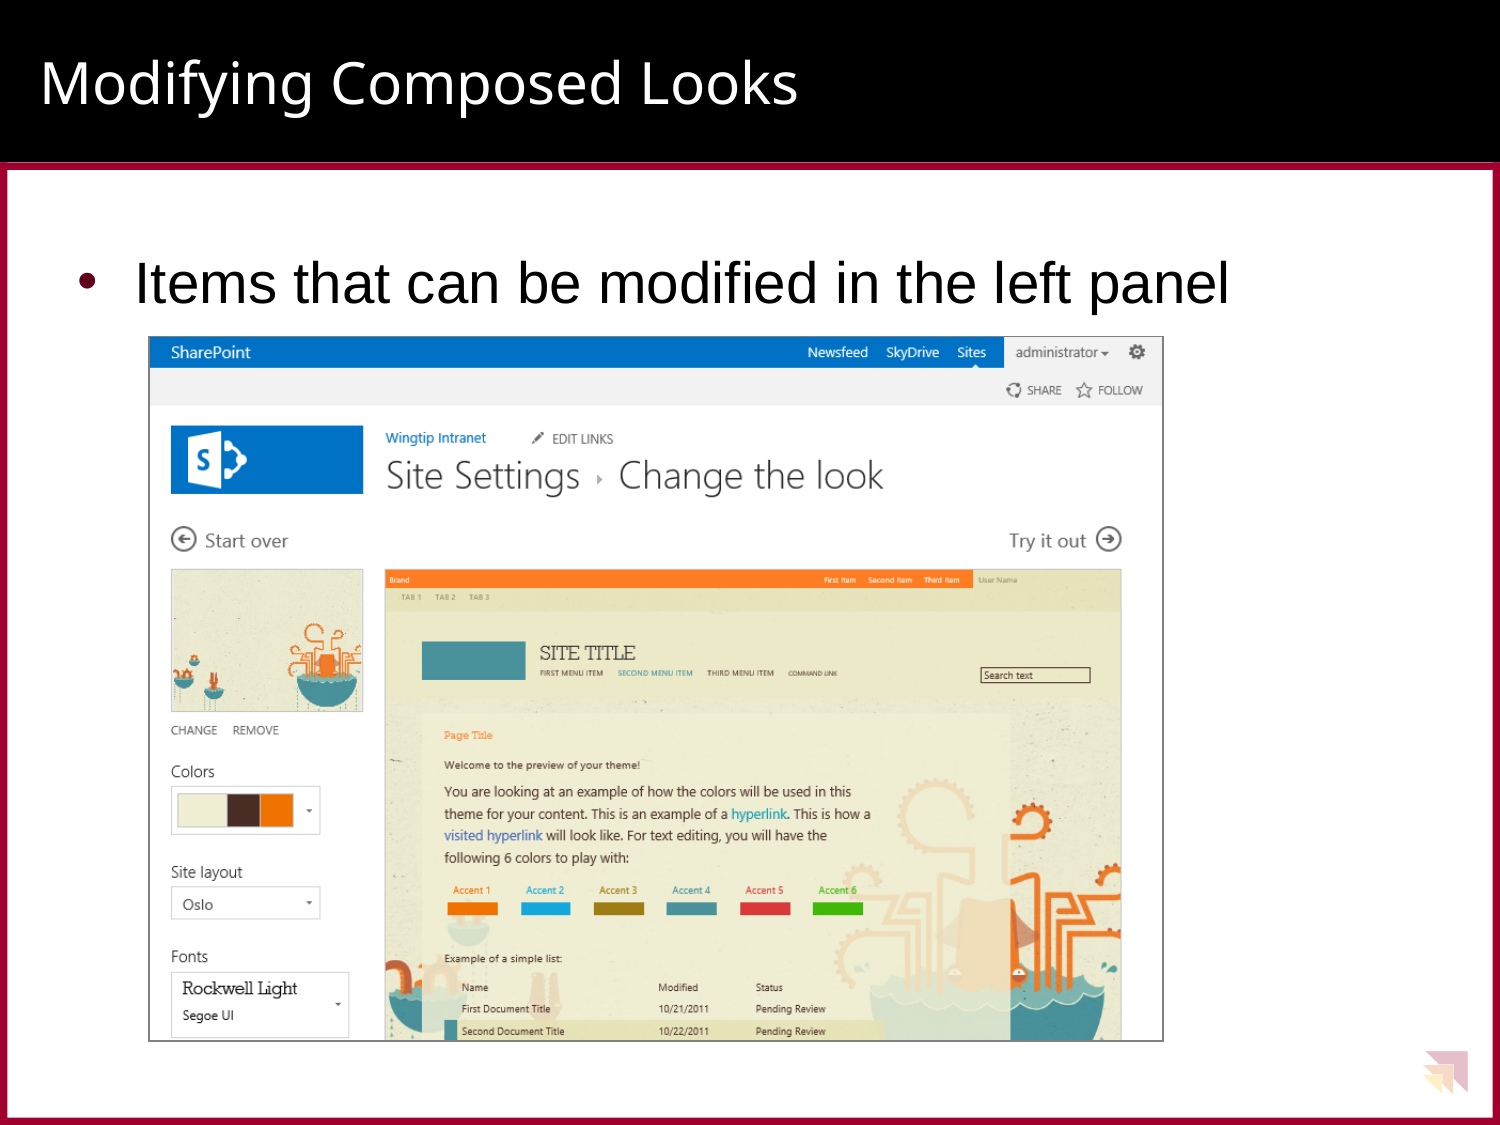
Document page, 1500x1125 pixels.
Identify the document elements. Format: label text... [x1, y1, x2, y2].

title Modifying Composed Looks [24, 12, 1438, 150]
list Items that can be modified in the left panel [62, 237, 1438, 1088]
picture [149, 337, 1163, 1041]
